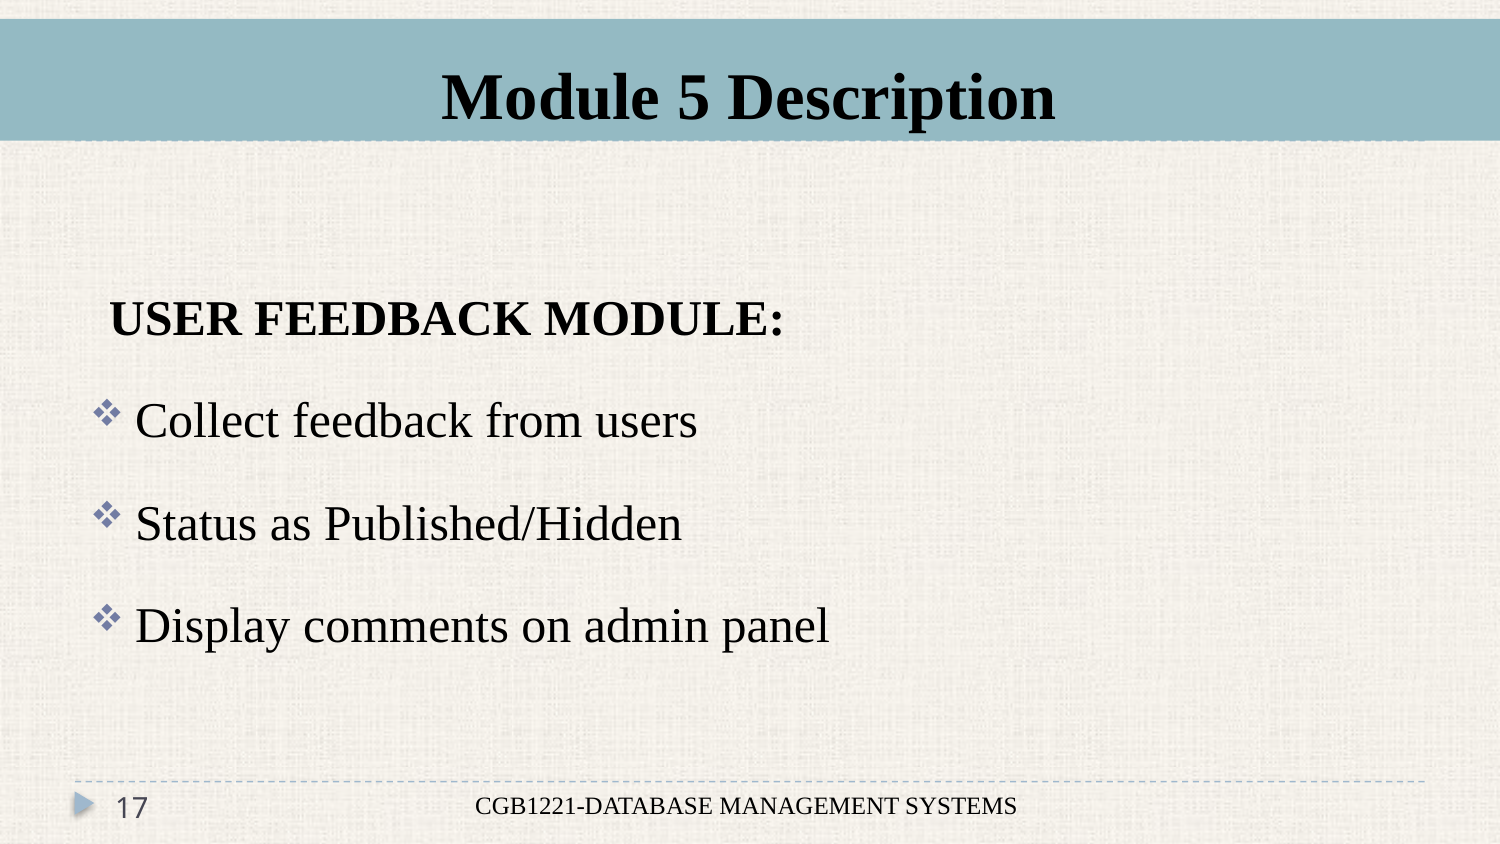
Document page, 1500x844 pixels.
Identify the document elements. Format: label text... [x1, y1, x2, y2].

title Module 5 Description [0, 18, 1500, 141]
slide_number 17 [100, 782, 418, 827]
footer CGB1221-DATABASE MANAGEMENT SYSTEMS [418, 782, 1082, 844]
list USER FEEDBACK MODULE: Collect feedback from users Status as Published/Hidden Display comments on admin panel [75, 208, 1425, 699]
